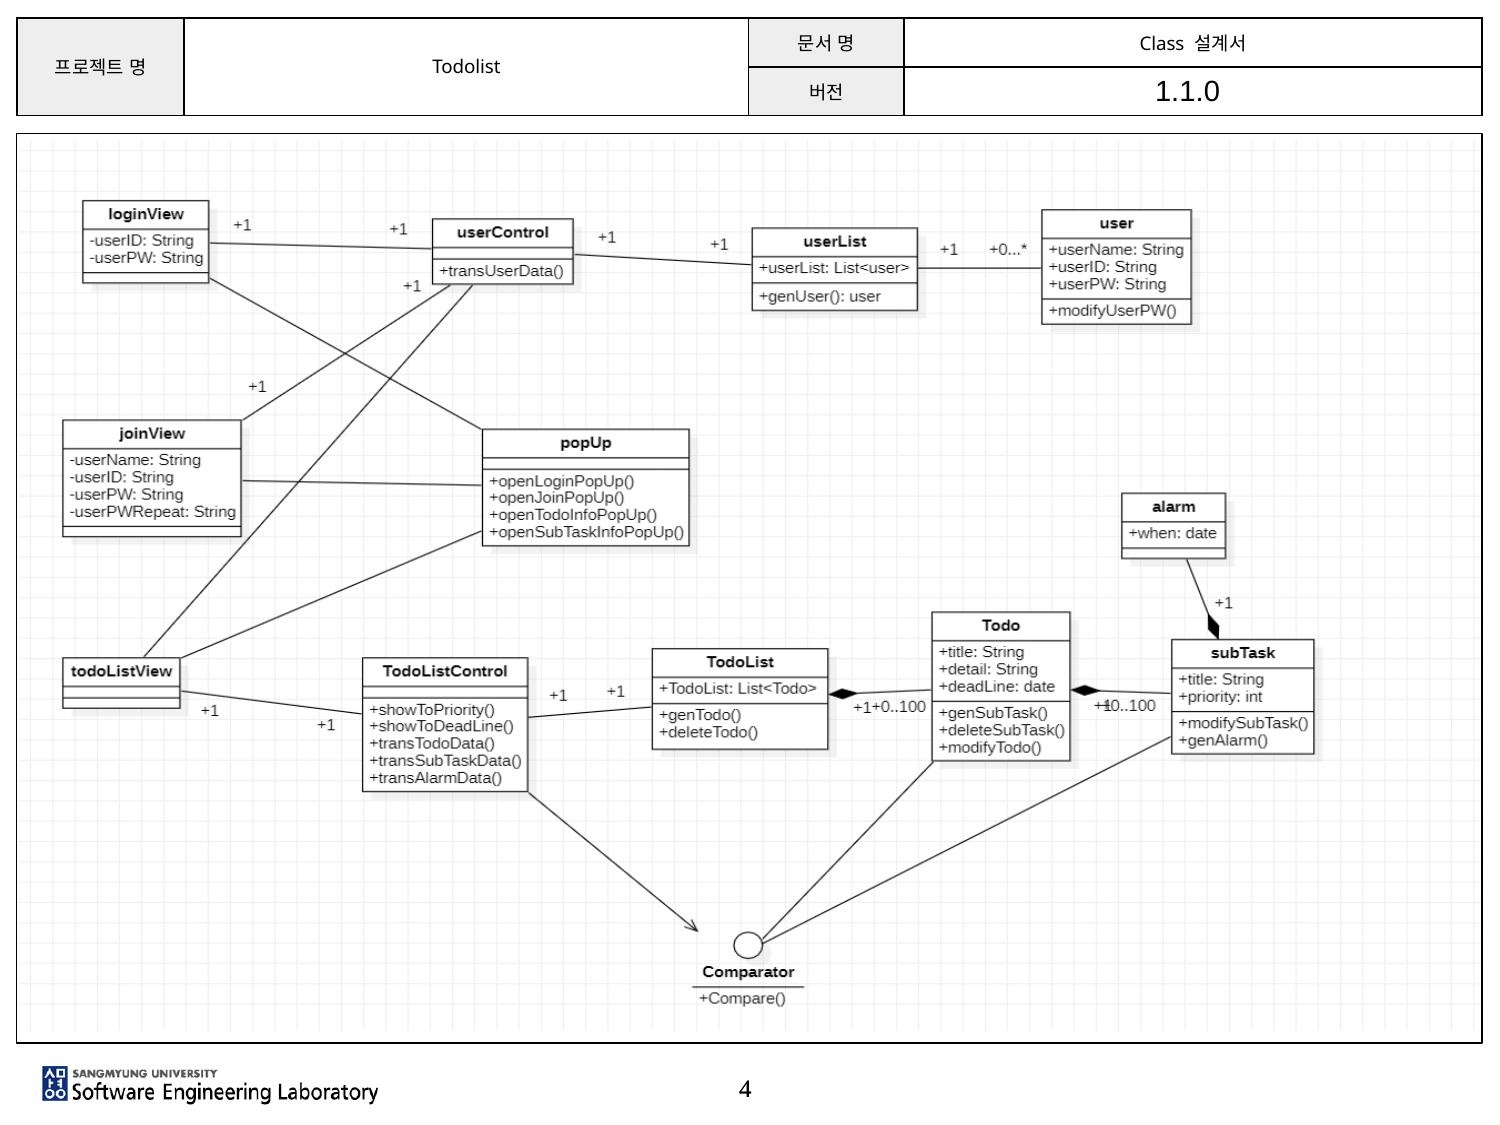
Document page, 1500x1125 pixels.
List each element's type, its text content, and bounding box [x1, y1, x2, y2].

text_box 1.1.0 [1140, 64, 1283, 115]
picture [42, 1066, 382, 1106]
picture [18, 140, 1481, 1031]
